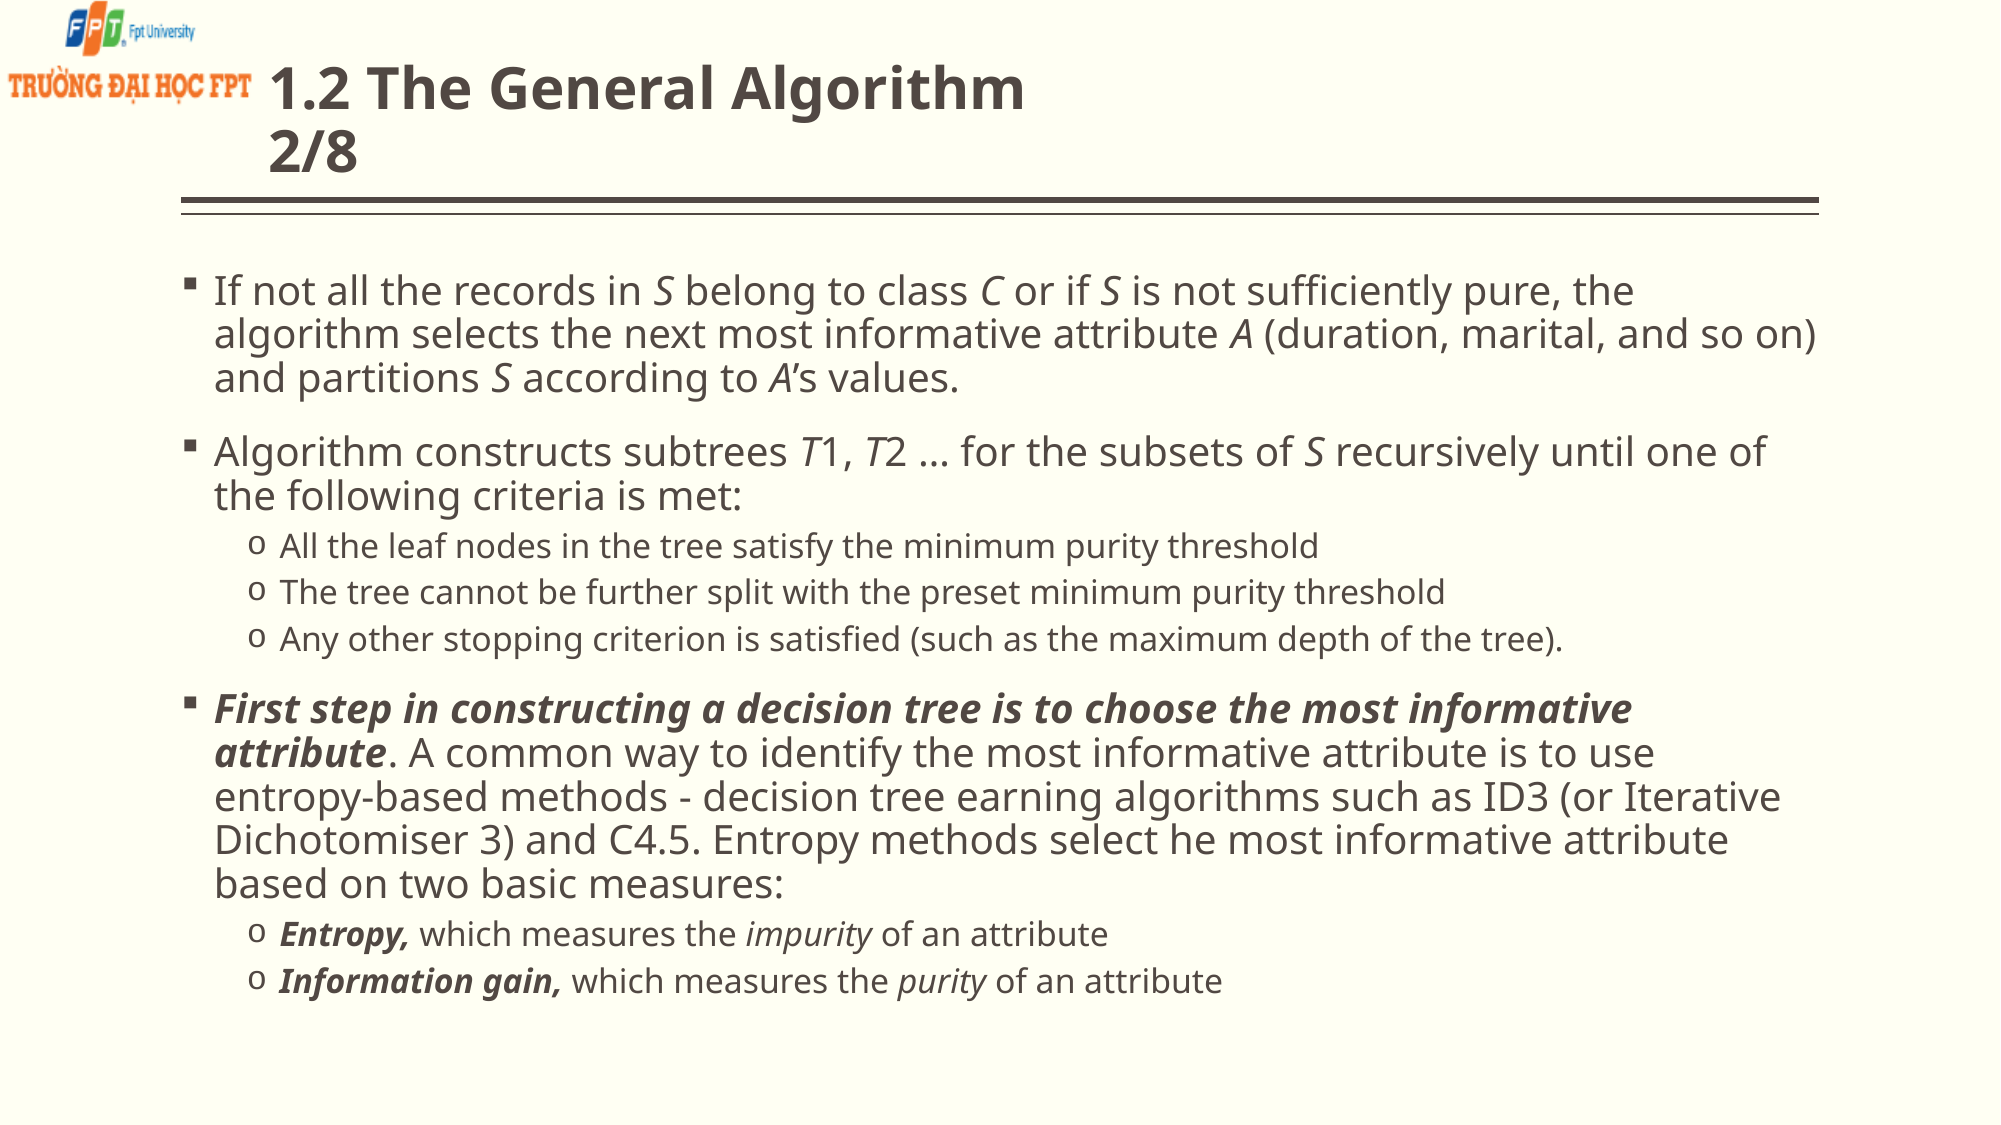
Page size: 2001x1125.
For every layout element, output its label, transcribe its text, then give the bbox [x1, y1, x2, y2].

picture [0, 0, 272, 118]
title 1.2 The General Algorithm 2/8 [268, 12, 1819, 193]
list If not all the records in S belong to class C or if S is not sufficiently pure, the algorithm selects the next most informative attribute A (duration, marital, and so on) and partitions S according to A’s values. Algorithm constructs subtrees T1, T2 … for the subsets of S recursively until one of the following criteria is met: All the leaf nodes in the tree satisfy the minimum purity threshold The tree cannot be further split with the preset minimum purity threshold Any other stopping criterion is satisfied (such as the maximum depth of the tree). First step in constructing a decision tree is to choose the most informative attribute. A common way to identify the most informative attribute is to use entropy-based methods - decision tree earning algorithms such as ID3 (or Iterative Dichotomiser 3) and C4.5. Entropy methods select he most informative attribute based on two basic measures: Entropy, which measures the impurity of an attribute Information gain, which measures the purity of an attribute [181, 262, 1819, 1013]
